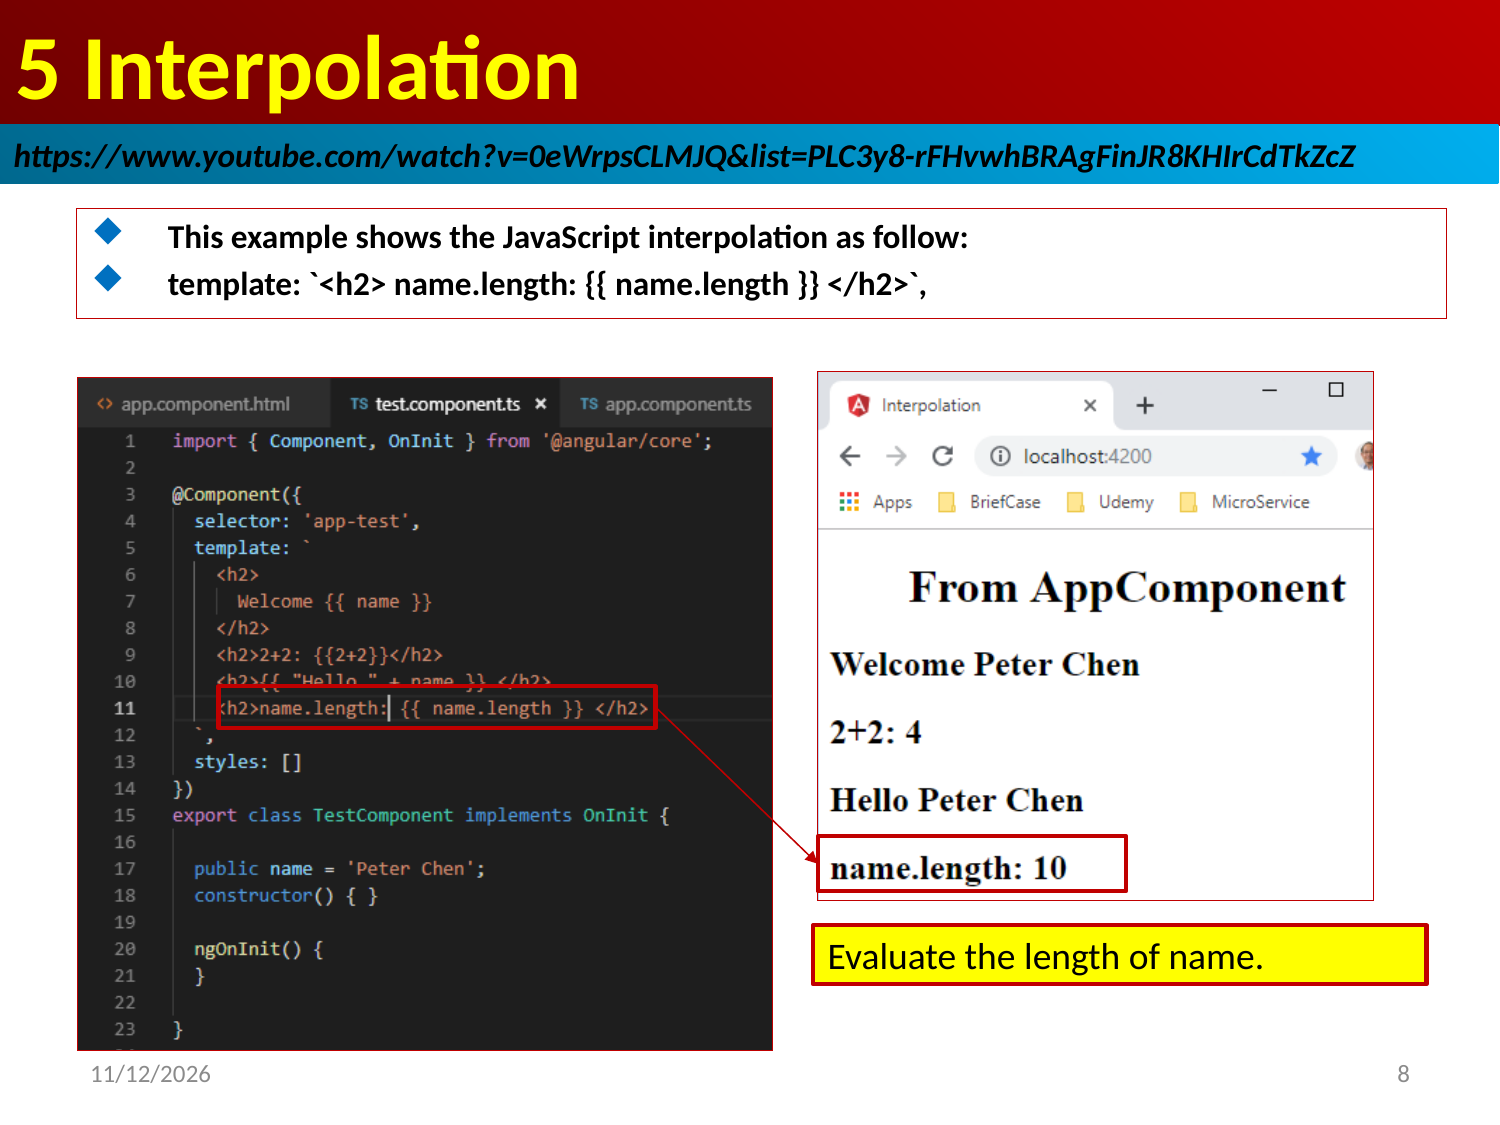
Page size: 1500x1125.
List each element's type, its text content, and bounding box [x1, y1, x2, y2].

slide_number 8 [1074, 1042, 1425, 1103]
picture [817, 371, 1374, 902]
text_box Evaluate the length of name. [811, 923, 1429, 986]
subtitle This example shows the JavaScript interpolation as follow: template: `<h2> name.length: {{ name.length }} </h2>`, [76, 208, 1447, 319]
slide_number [75, 1058, 425, 1103]
title 5 Interpolation [0, 0, 1500, 126]
text_box https://www.youtube.com/watch?v=0eWrpsCLMJQ&list=PLC3y8-rFHvwhBRAgFinJR8KHIrCdTkZcZ [0, 124, 1499, 184]
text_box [655, 706, 818, 864]
picture [76, 376, 773, 1051]
